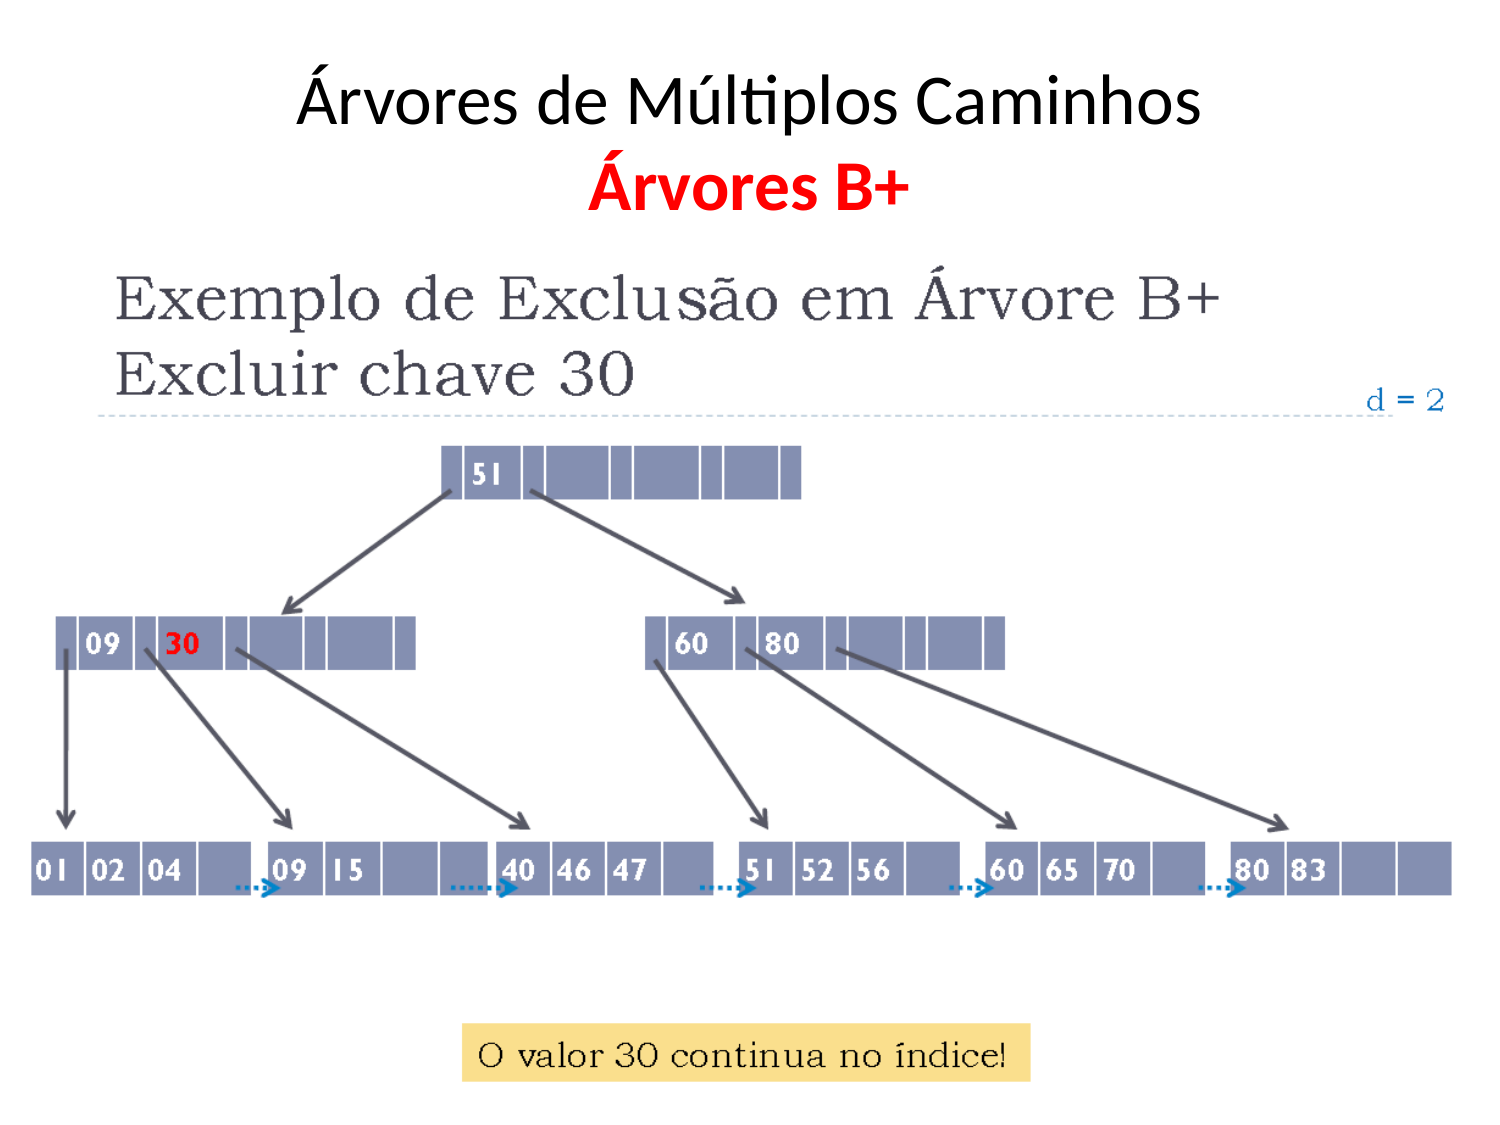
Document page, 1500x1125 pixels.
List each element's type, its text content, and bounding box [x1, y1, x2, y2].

picture [29, 262, 1459, 1095]
text_box Árvores de Múltiplos Caminhos Árvores B+ [74, 45, 1425, 233]
